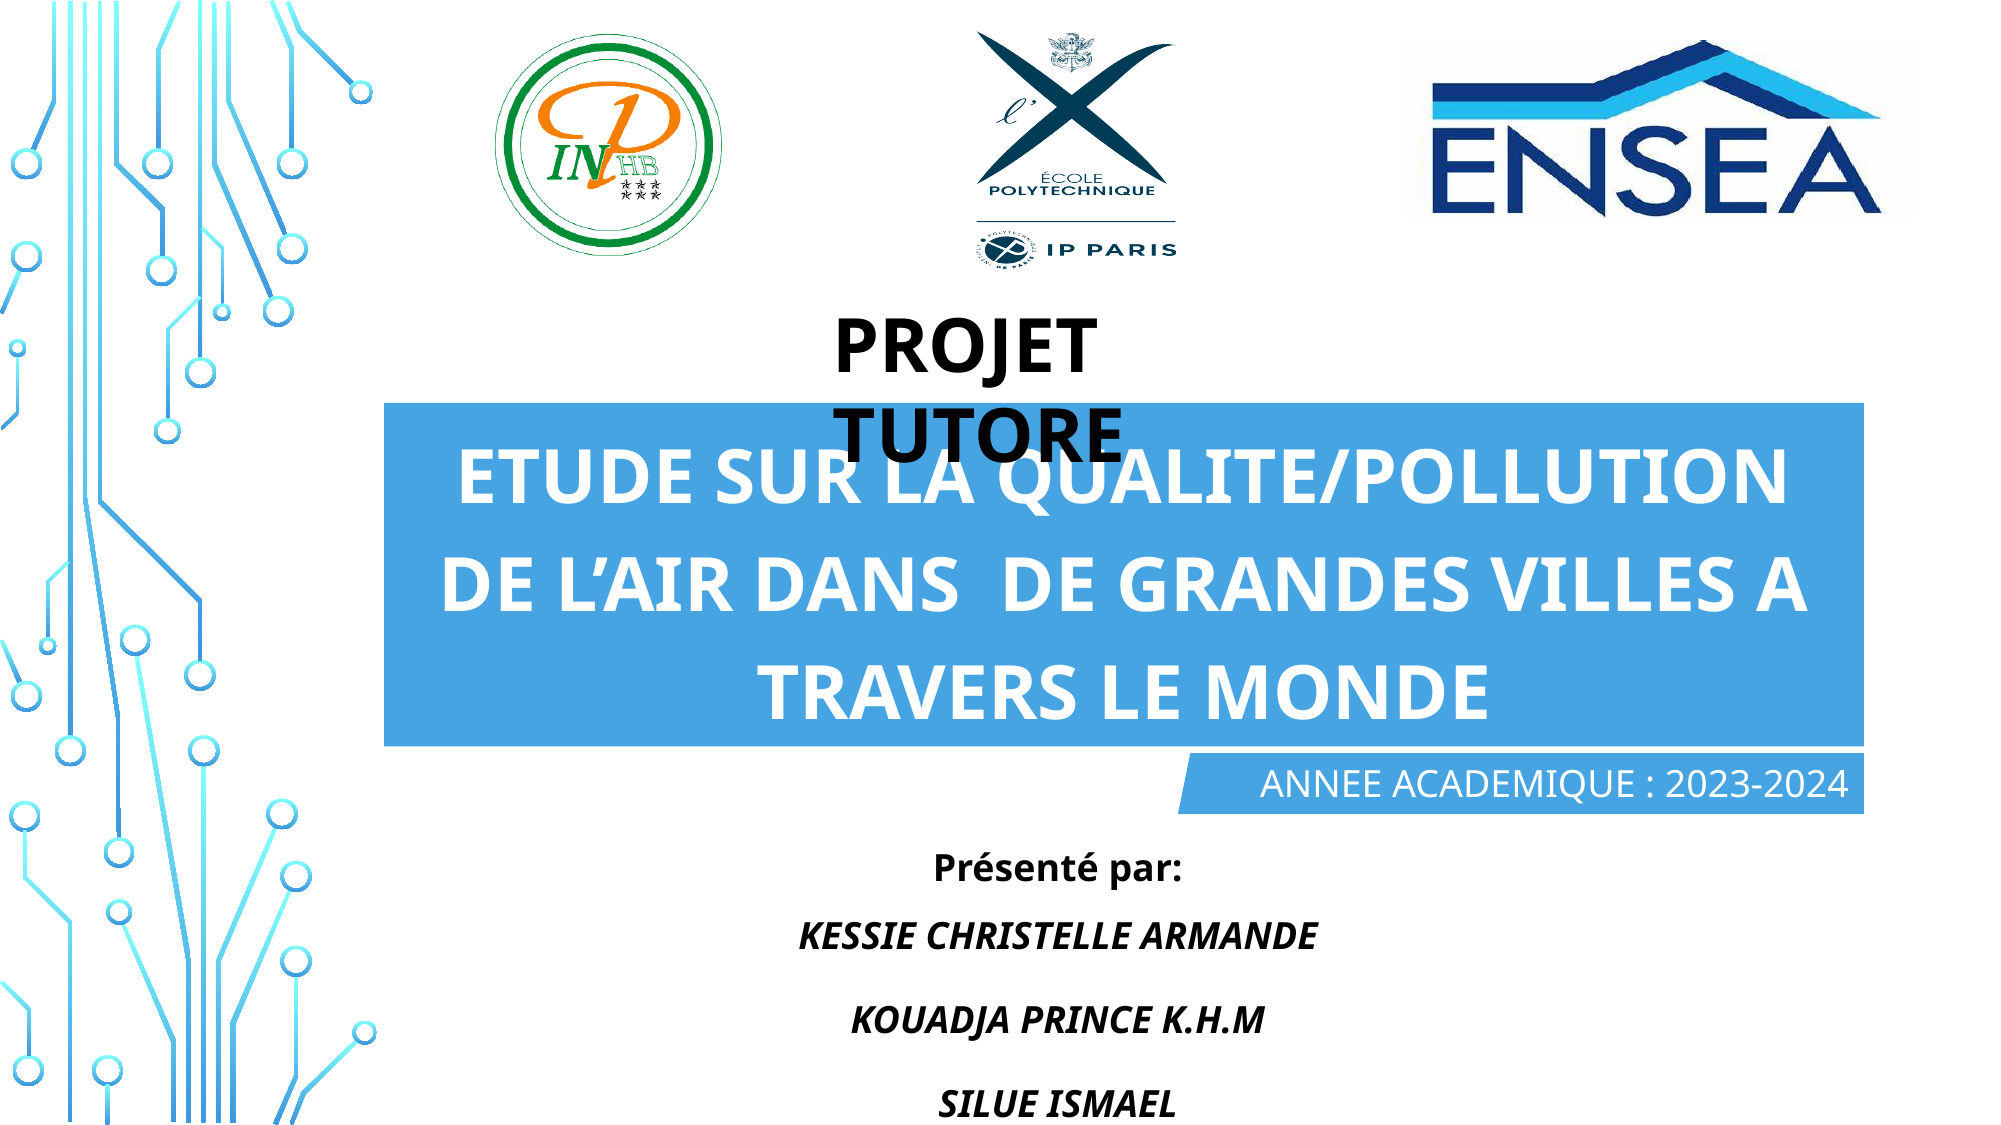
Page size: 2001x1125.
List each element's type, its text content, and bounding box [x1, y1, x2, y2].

text_box PROJET TUTORE [817, 290, 1381, 485]
picture [459, 0, 758, 290]
picture [1401, 40, 1917, 219]
text_box ANNEE ACADEMIQUE : 2023-2024 [1177, 753, 1864, 815]
text_box Présenté par: KESSIE CHRISTELLE ARMANDE KOUADJA PRINCE K.H.M SILUE ISMAEL [649, 836, 1467, 1125]
picture [976, 31, 1179, 270]
subtitle ETUDE SUR LA QUALITE/POLLUTION DE L’AIR DANS DE GRANDES VILLES A TRAVERS LE MONDE [384, 402, 1864, 747]
